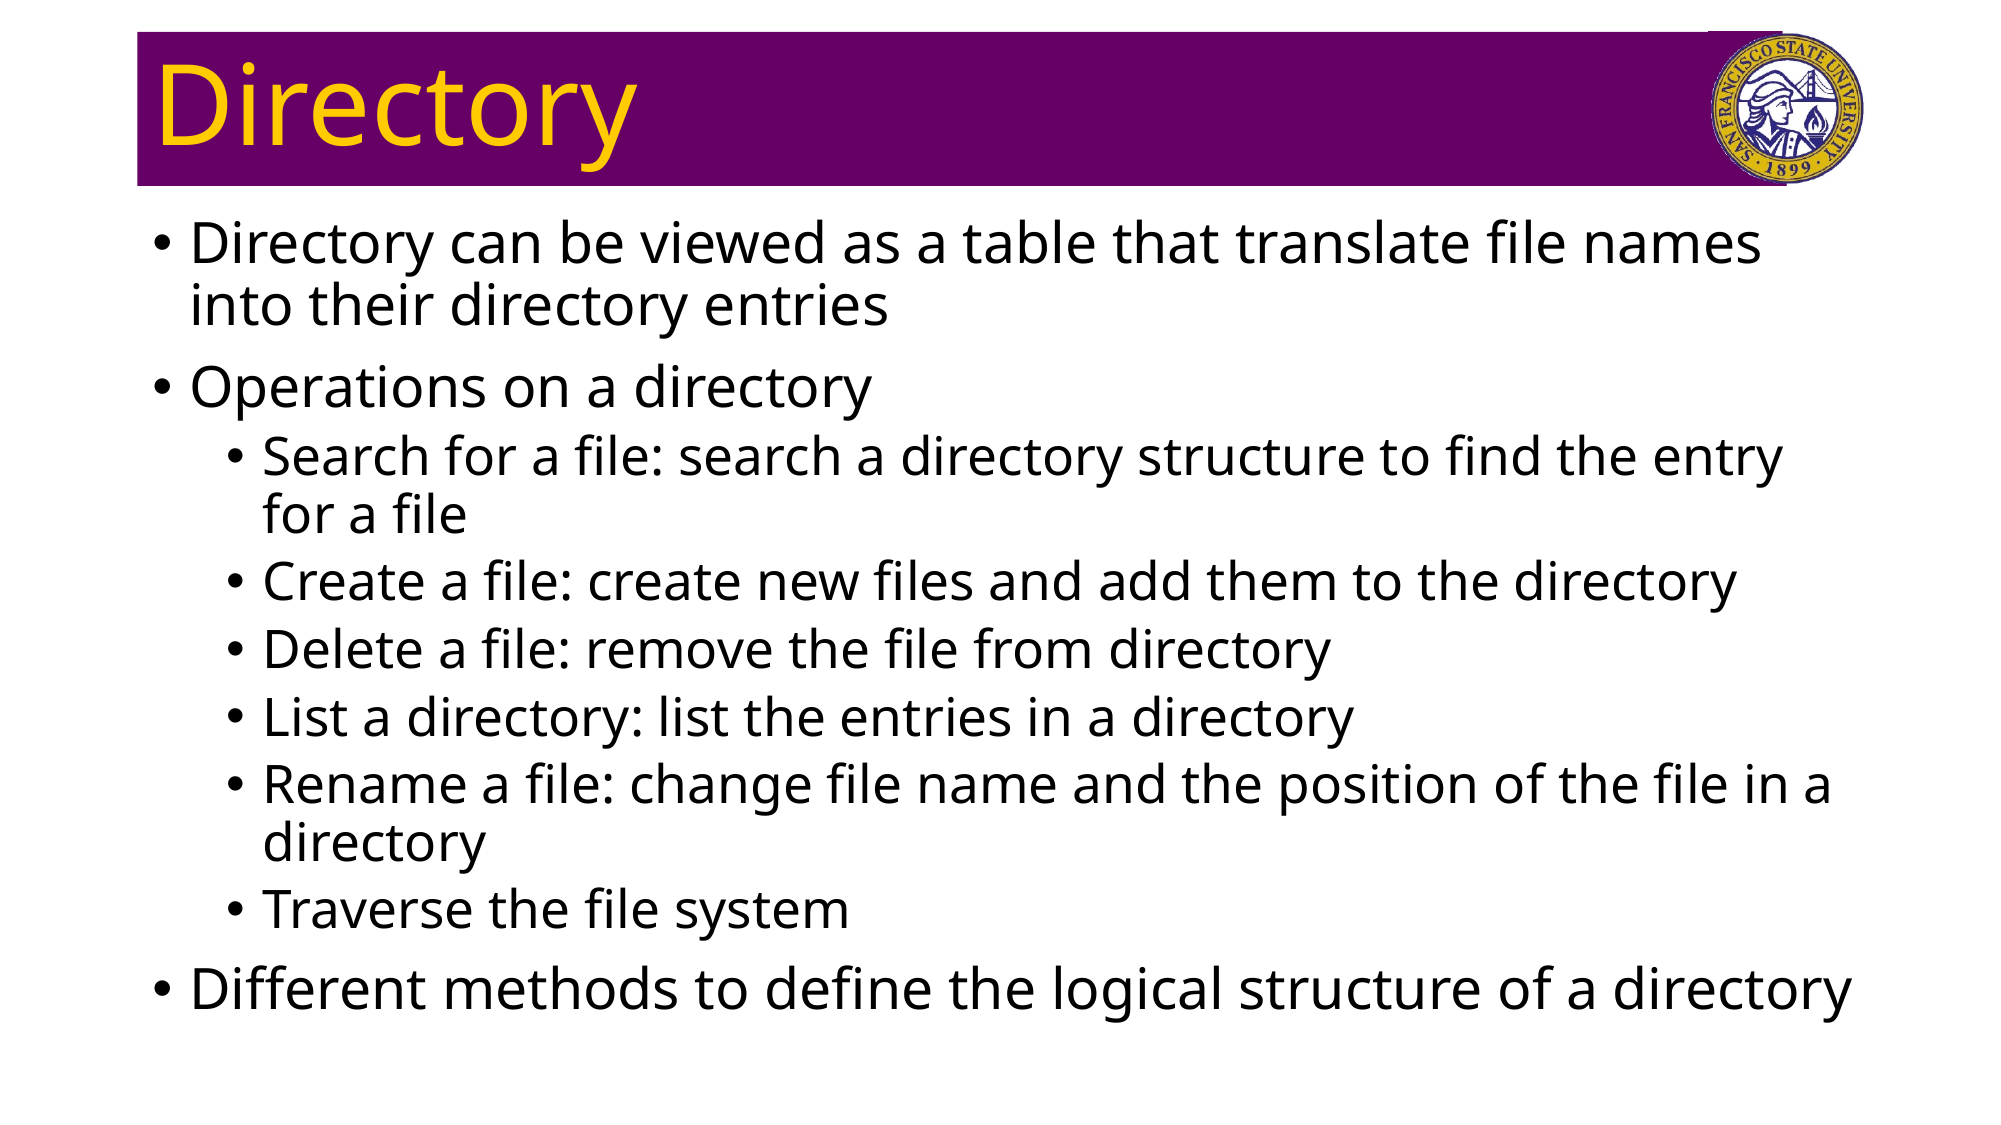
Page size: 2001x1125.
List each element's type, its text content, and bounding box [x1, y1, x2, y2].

list Directory can be viewed as a table that translate file names into their directory entries Operations on a directory Search for a file: search a directory structure to find the entry for a file Create a file: create new files and add them to the directory Delete a file: remove the file from directory List a directory: list the entries in a directory Rename a file: change file name and the position of the file in a directory Traverse the file system Different methods to define the logical structure of a directory [137, 207, 1879, 1083]
picture [1711, 31, 1865, 186]
title Directory [137, 31, 1711, 186]
